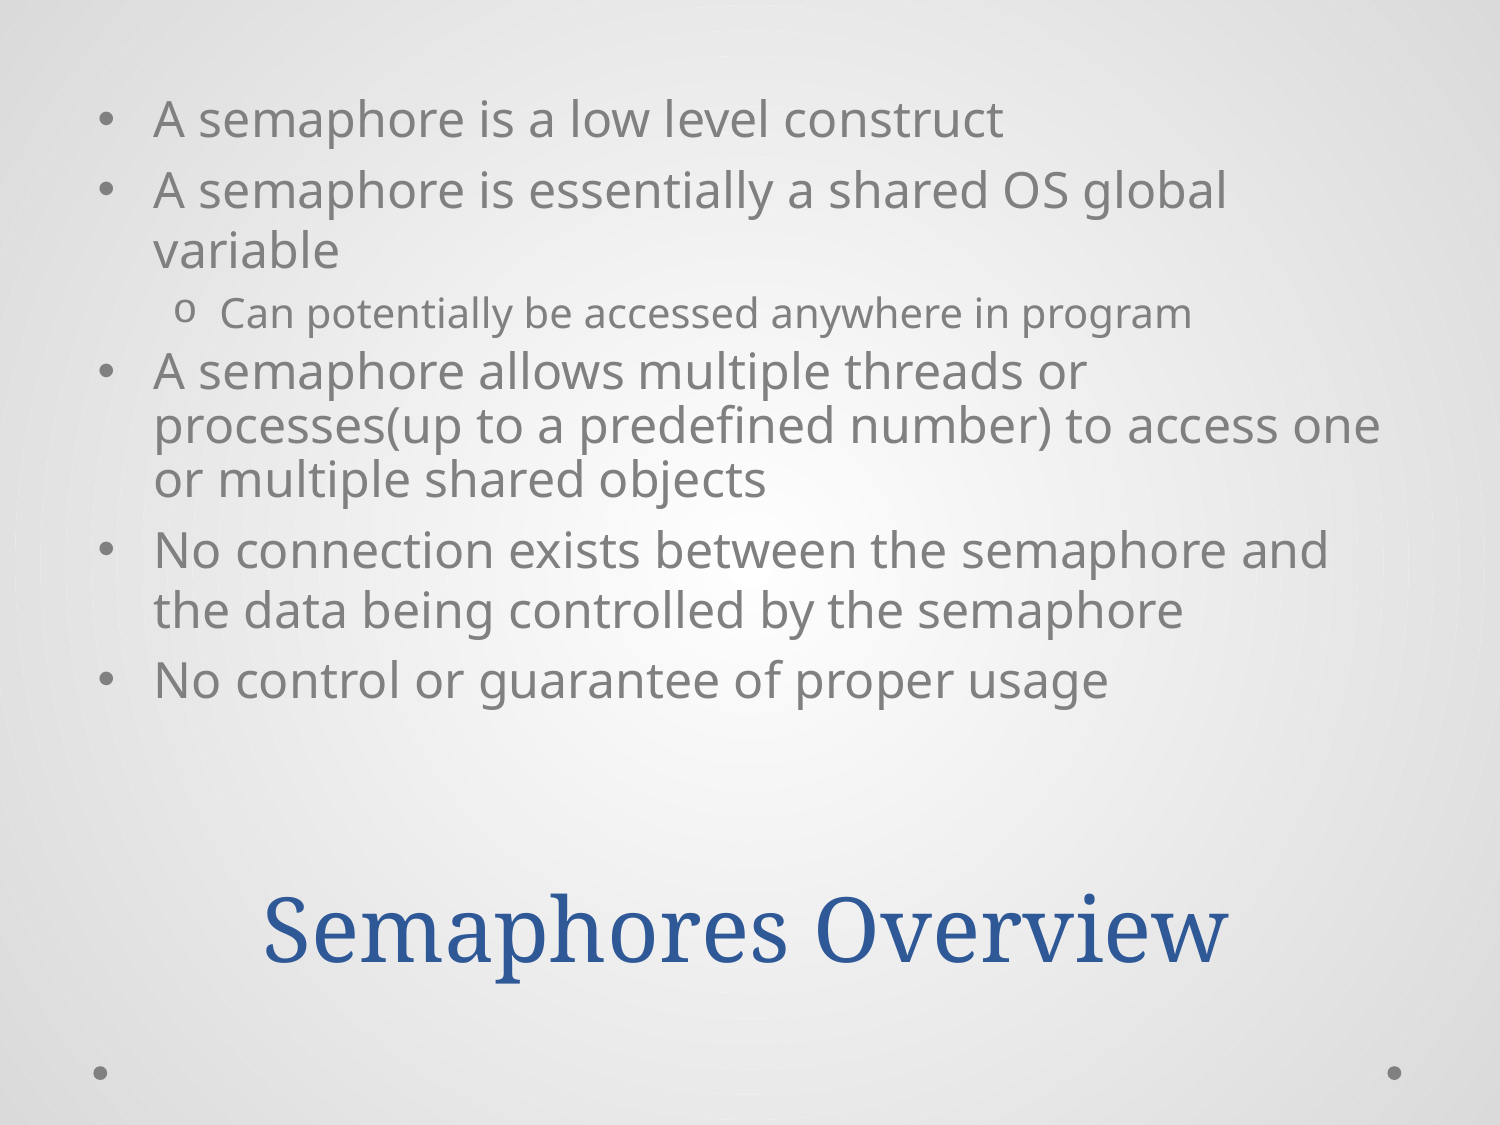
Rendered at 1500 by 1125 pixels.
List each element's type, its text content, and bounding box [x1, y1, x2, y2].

list A semaphore is a low level construct A semaphore is essentially a shared OS global variable Can potentially be accessed anywhere in program A semaphore allows multiple threads or processes(up to a predefined number) to access one or multiple shared objects No connection exists between the semaphore and the data being controlled by the semaphore No control or guarantee of proper usage [82, 86, 1425, 863]
title Semaphores Overview [75, 875, 1418, 988]
